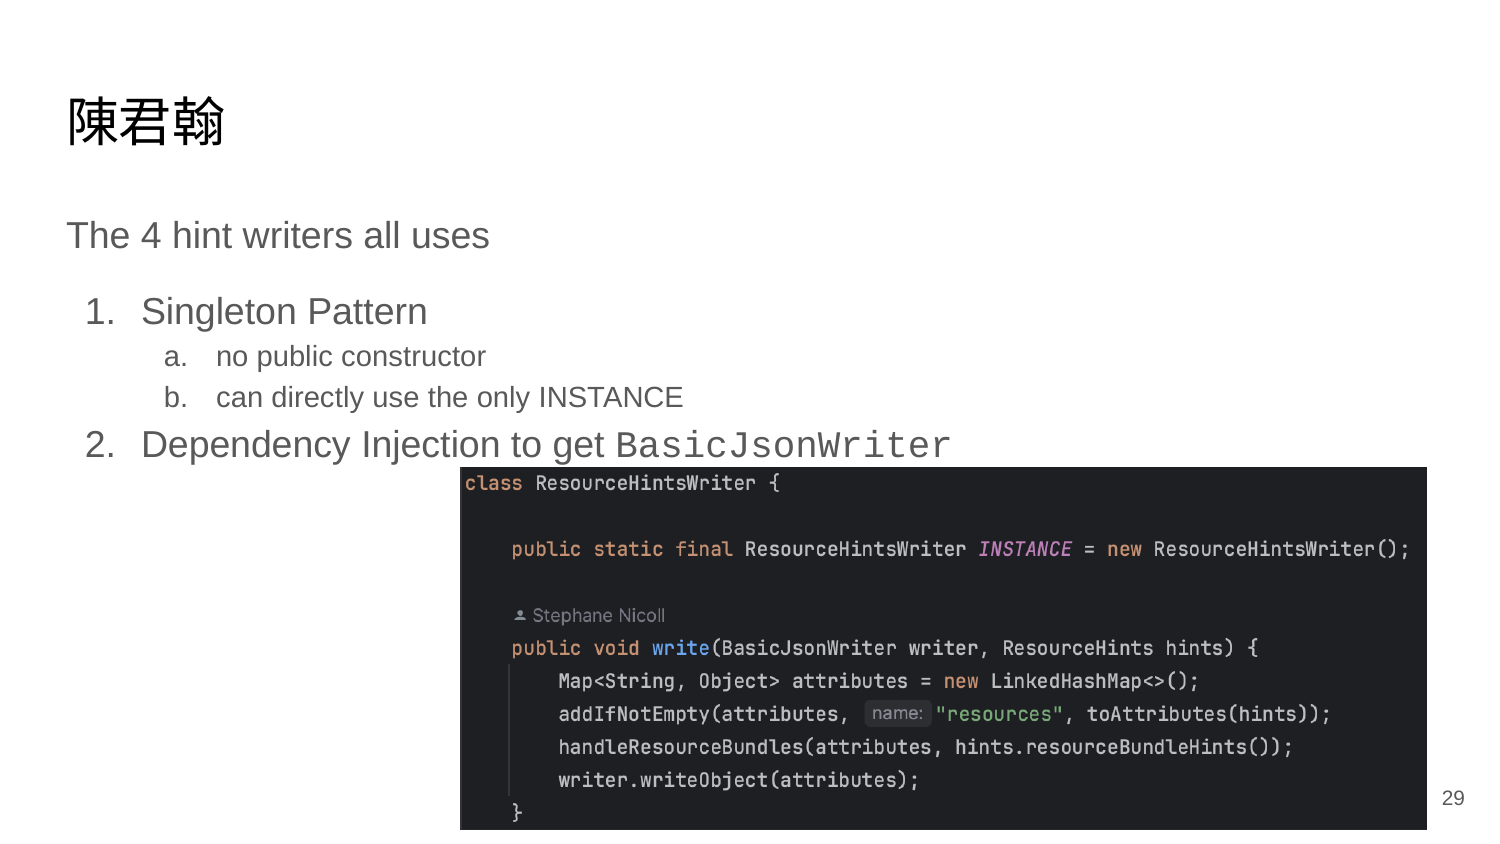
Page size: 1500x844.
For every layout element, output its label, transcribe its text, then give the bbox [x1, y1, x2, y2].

list The 4 hint writers all uses Singleton Pattern no public constructor can directly use the only INSTANCE Dependency Injection to get BasicJsonWriter [51, 189, 1449, 750]
slide_number ‹#› [1432, 764, 1480, 830]
picture [460, 467, 1427, 830]
title 陳君翰 [51, 72, 1449, 167]
